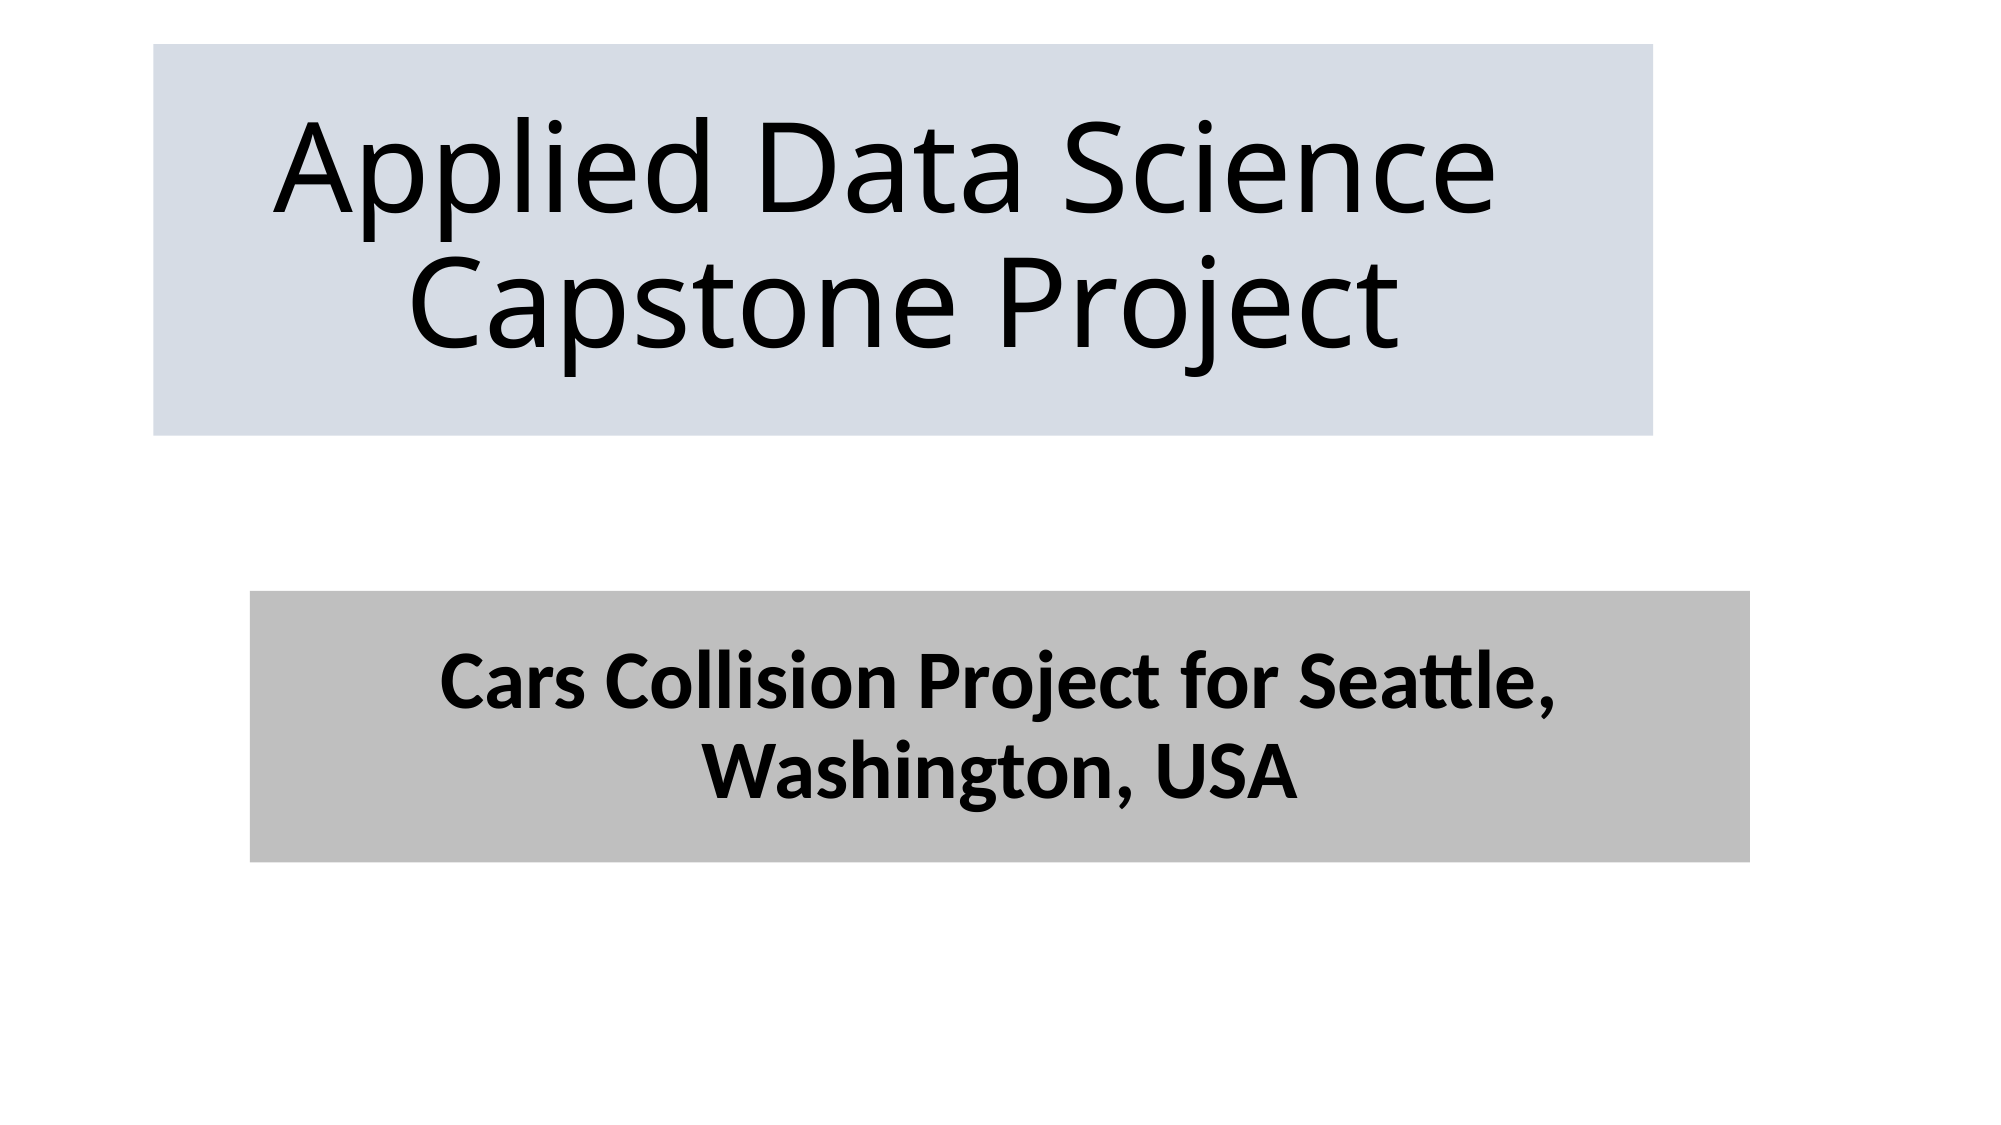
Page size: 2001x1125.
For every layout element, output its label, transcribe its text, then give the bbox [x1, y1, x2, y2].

subtitle Cars Collision Project for Seattle, Washington, USA [249, 590, 1750, 863]
title Applied Data Science Capstone Project [153, 44, 1654, 436]
